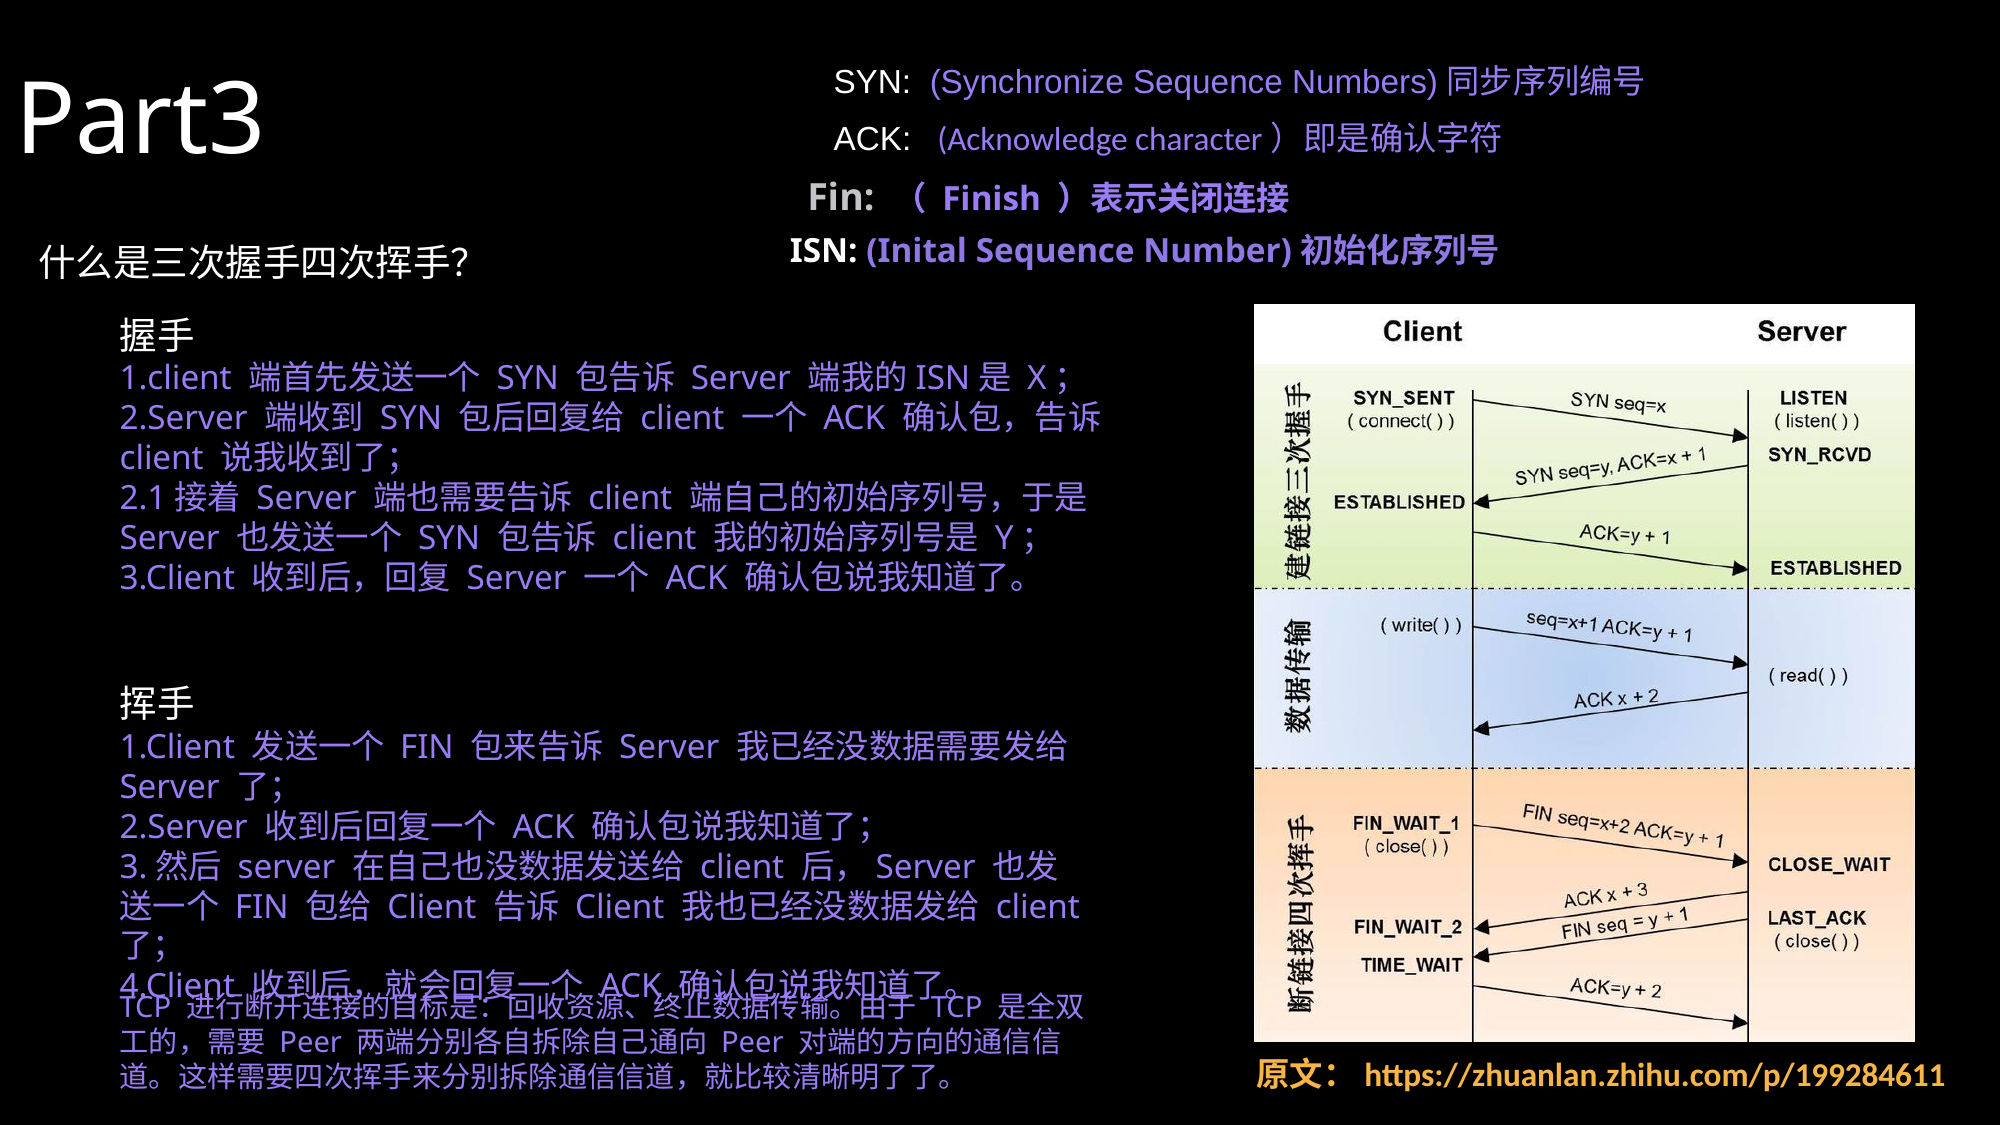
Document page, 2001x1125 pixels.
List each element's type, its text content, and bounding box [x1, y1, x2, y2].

text_box TCP 进行断开连接的目标是：回收资源、终止数据传输。由于 TCP 是全双工的，需要 Peer 两端分别各自拆除自己通向 Peer 对端的方向的通信信道。这样需要四次挥手来分别拆除通信信道，就比较清晰明了了。 [104, 980, 1105, 1101]
text_box 原文：https://zhuanlan.zhihu.com/p/199284611 [1241, 1046, 1962, 1101]
text_box ACK: (Acknowledge character）即是确认字符 [818, 109, 1519, 165]
text_box Fin: （ Finish ）表示关闭连接 [792, 165, 1306, 221]
text_box SYN: (Synchronize Sequence Numbers)同步序列编号 [818, 53, 1662, 108]
text_box ISN: (Inital Sequence Number)初始化序列号 [775, 221, 1515, 277]
text_box 挥手 1.Client 发送一个 FIN 包来告诉 Server 我已经没数据需要发给 Server 了； 2.Server 收到后回复一个 ACK 确认包说我知道了； 3.然后 server 在自己也没数据发送给 client 后，Server 也发送一个 FIN 包给 Client 告诉 Client 我也已经没数据发给 client 了； 4.Client 收到后，就会回复一个 ACK 确认包说我知道了。 [104, 672, 1105, 980]
text_box 握手 1.client 端首先发送一个 SYN 包告诉 Server 端我的ISN是 X； 2.Server 端收到 SYN 包后回复给 client 一个 ACK 确认包，告诉 client 说我收到了； 2.1接着 Server 端也需要告诉 client 端自己的初始序列号，于是 Server 也发送一个 SYN 包告诉 client 我的初始序列号是 Y； 3.Client 收到后，回复 Server 一个 ACK 确认包说我知道了。 [104, 304, 1190, 604]
picture [1254, 304, 1915, 1042]
text_box 什么是三次握手四次挥手？ [23, 231, 503, 292]
text_box Part3 [0, 59, 381, 184]
